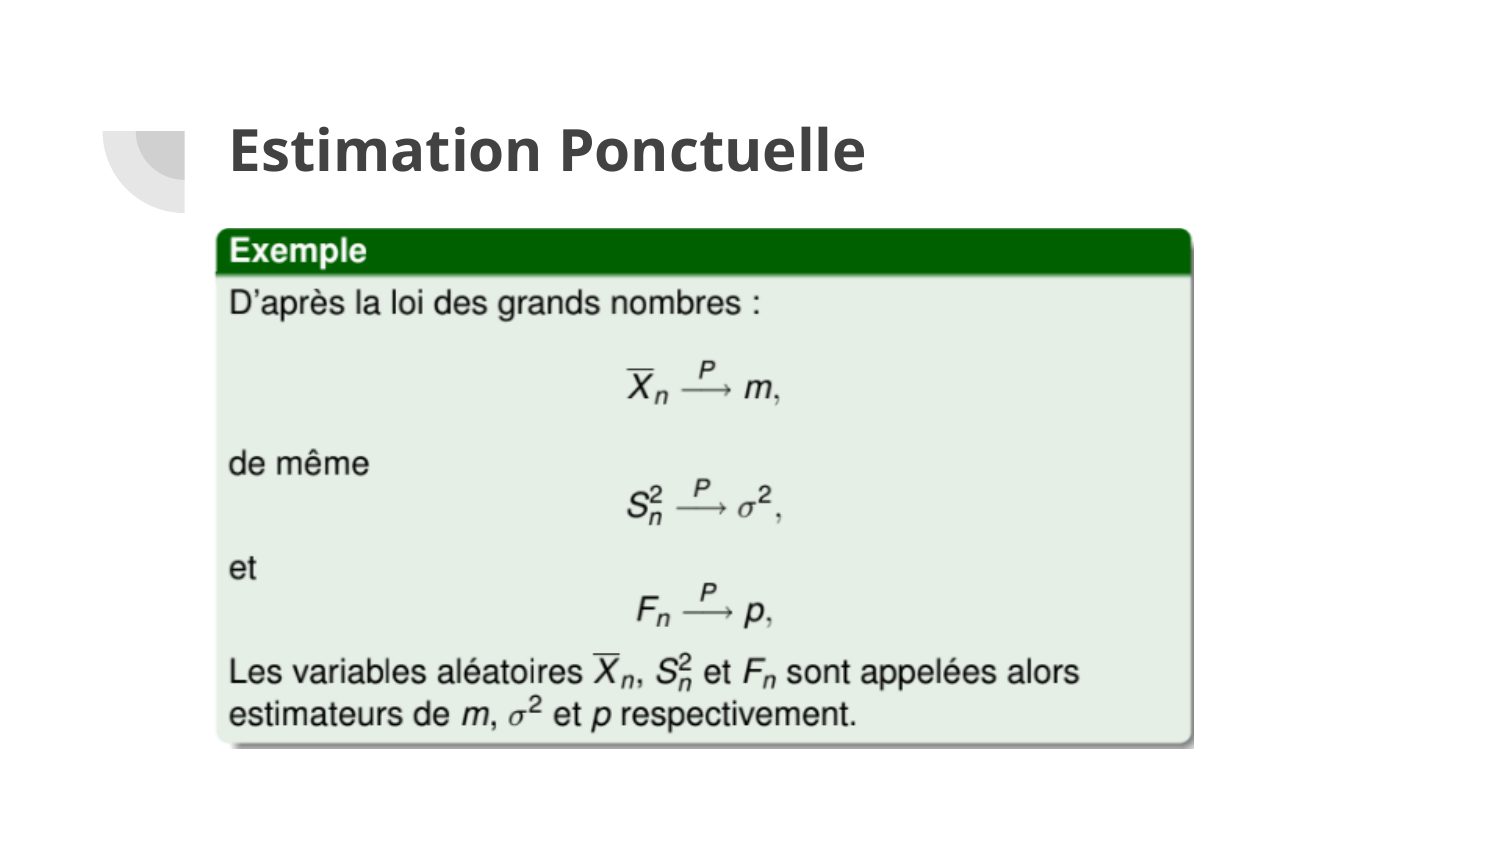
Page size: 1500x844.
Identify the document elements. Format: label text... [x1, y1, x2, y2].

picture [213, 228, 1194, 750]
title Estimation Ponctuelle [213, 98, 1368, 263]
